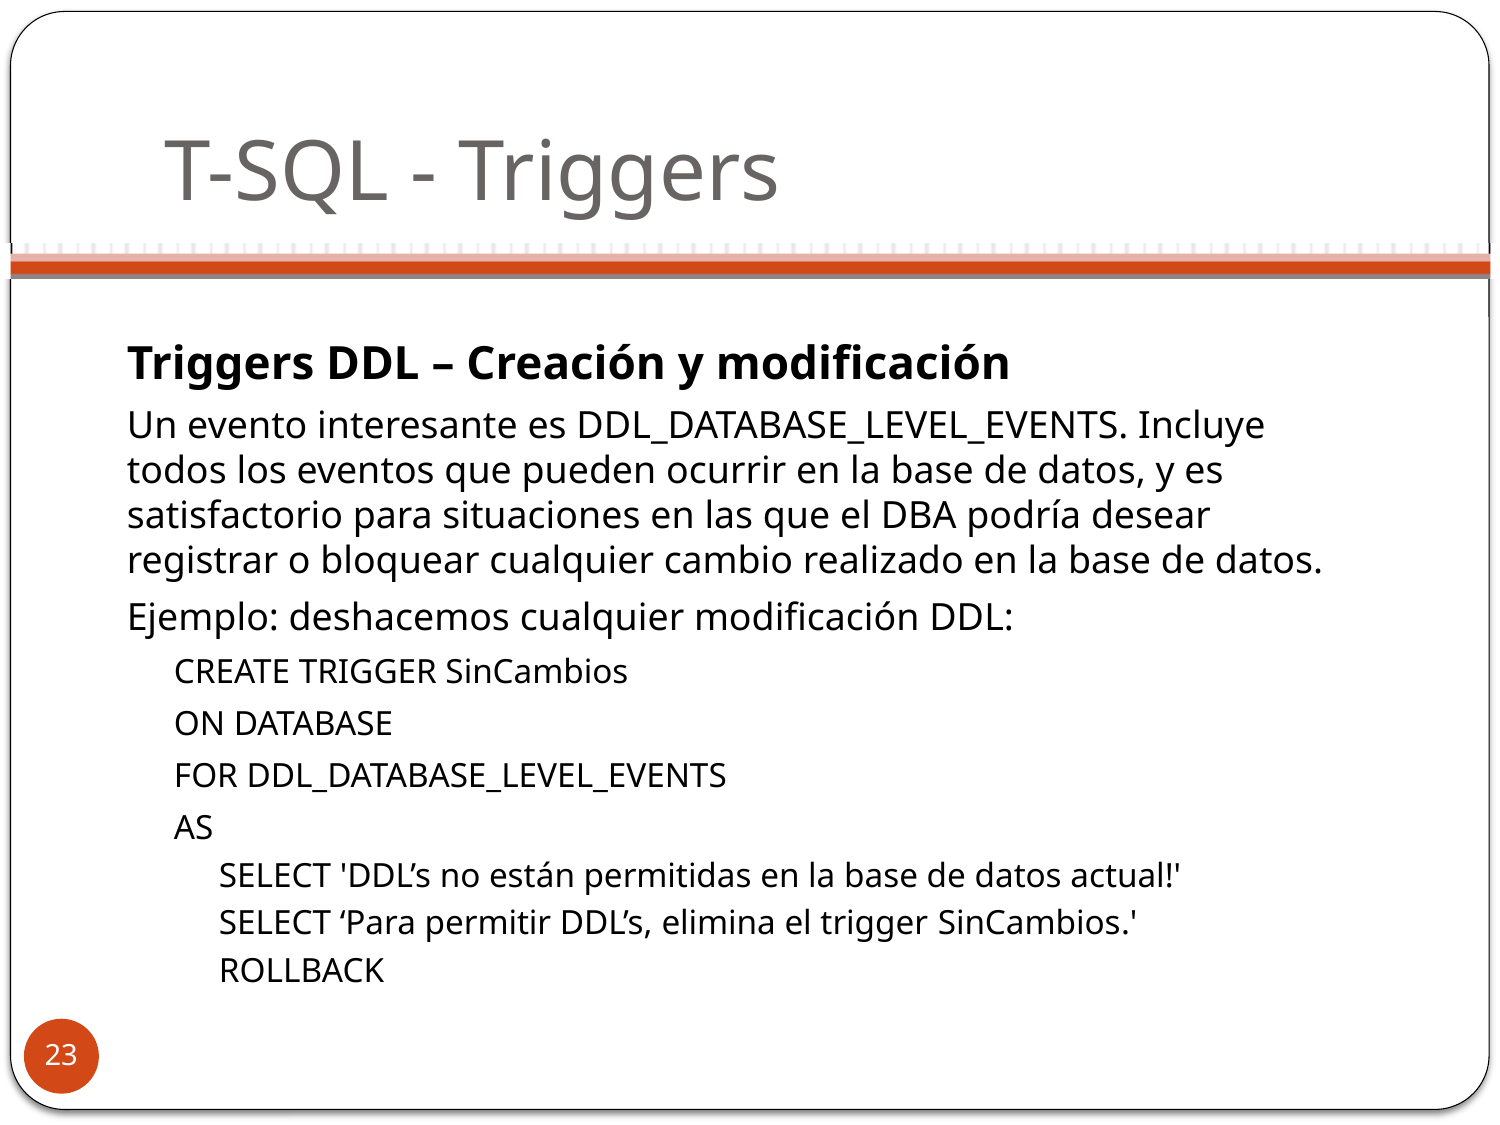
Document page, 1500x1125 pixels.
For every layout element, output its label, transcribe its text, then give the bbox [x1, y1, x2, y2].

slide_number 23 [23, 1018, 99, 1094]
list Triggers DDL – Creación y modificación Un evento interesante es DDL_DATABASE_LEVEL_EVENTS. Incluye todos los eventos que pueden ocurrir en la base de datos, y es satisfactorio para situaciones en las que el DBA podría desear registrar o bloquear cualquier cambio realizado en la base de datos. Ejemplo: deshacemos cualquier modificación DDL: CREATE TRIGGER SinCambios ON DATABASE FOR DDL_DATABASE_LEVEL_EVENTS AS SELECT 'DDL’s no están permitidas en la base de datos actual!' SELECT ‘Para permitir DDL’s, elimina el trigger SinCambios.' ROLLBACK [112, 326, 1388, 941]
picture [0, 243, 1500, 280]
title T-SQL - Triggers [150, 45, 1425, 233]
